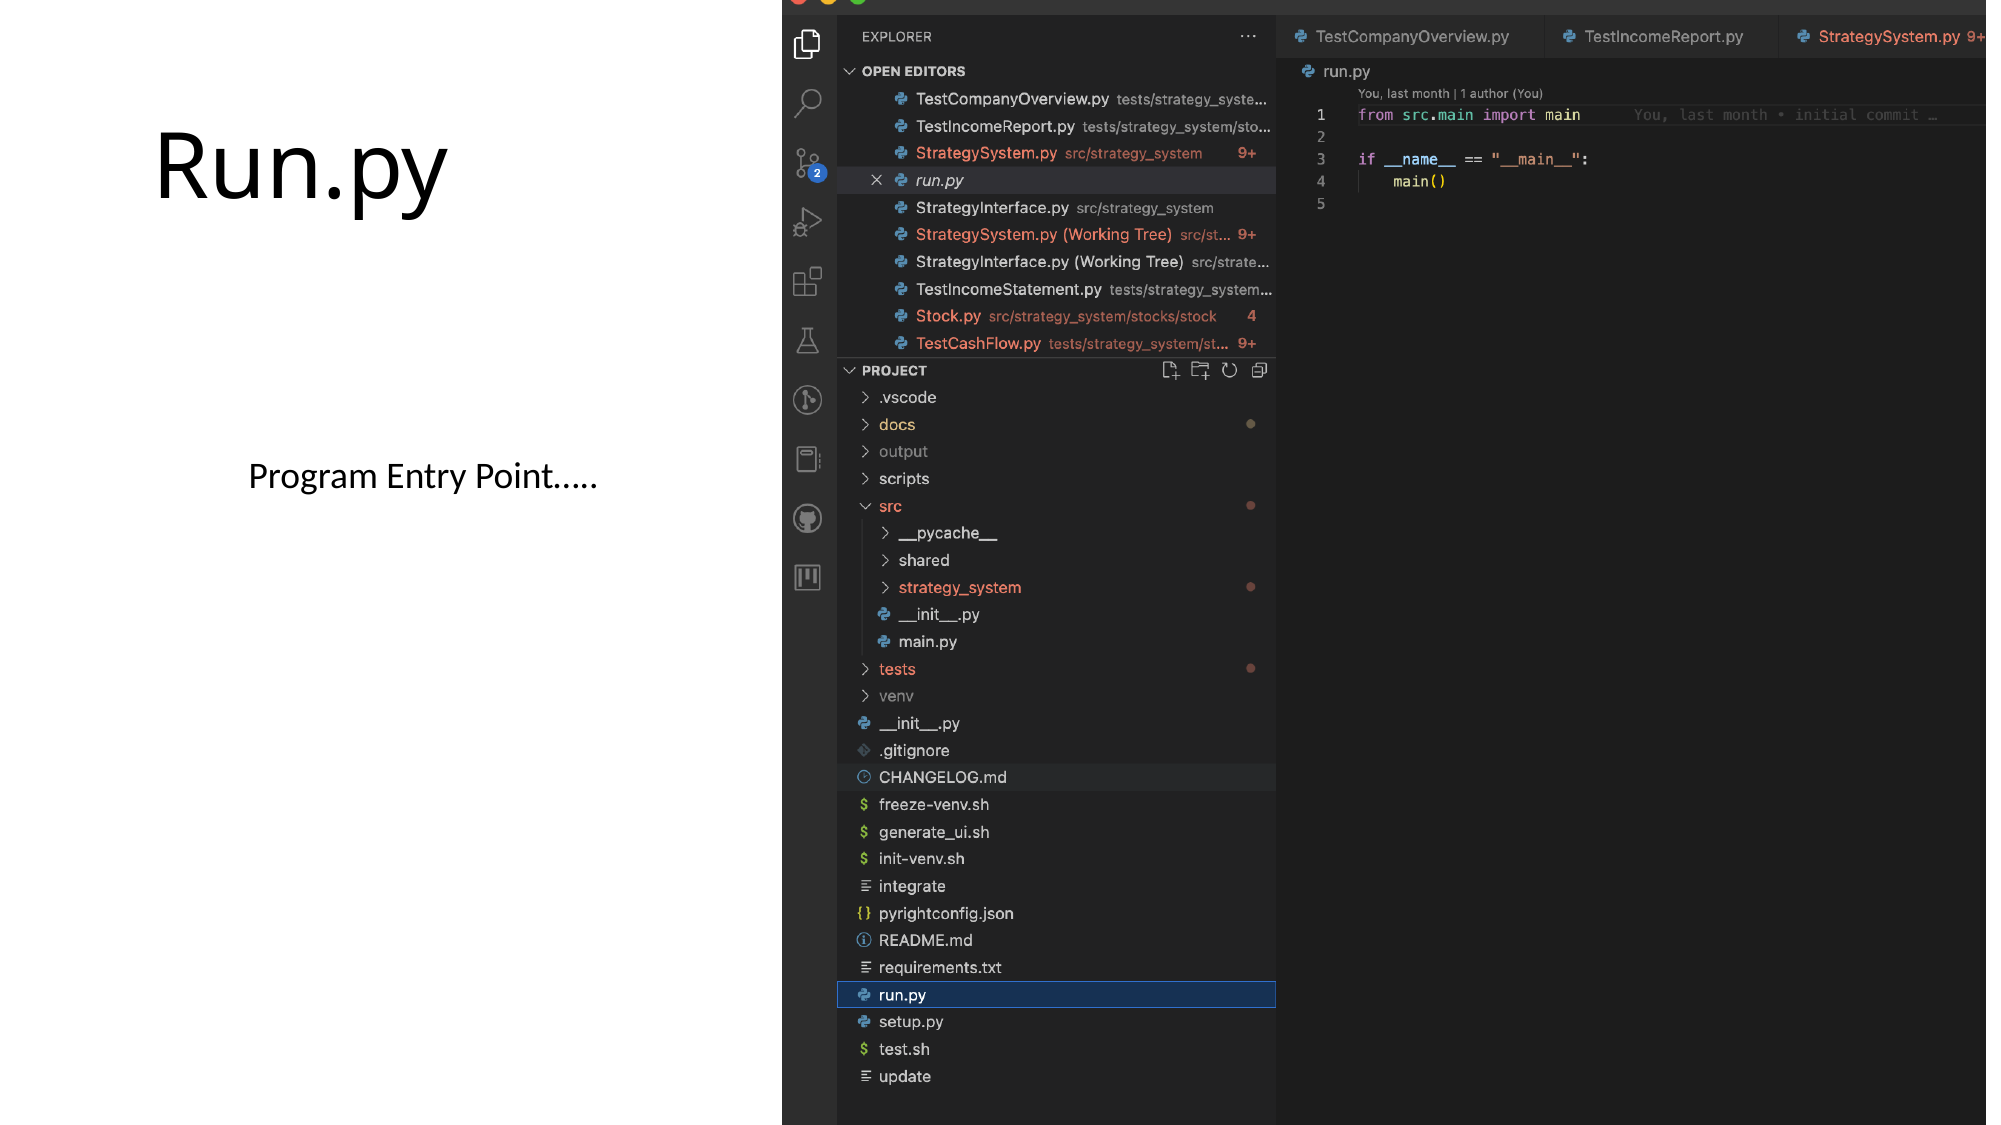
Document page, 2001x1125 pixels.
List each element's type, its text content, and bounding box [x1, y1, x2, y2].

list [782, 0, 1986, 1125]
title Run.py [137, 59, 782, 278]
text_box Program Entry Point….. [234, 443, 703, 504]
